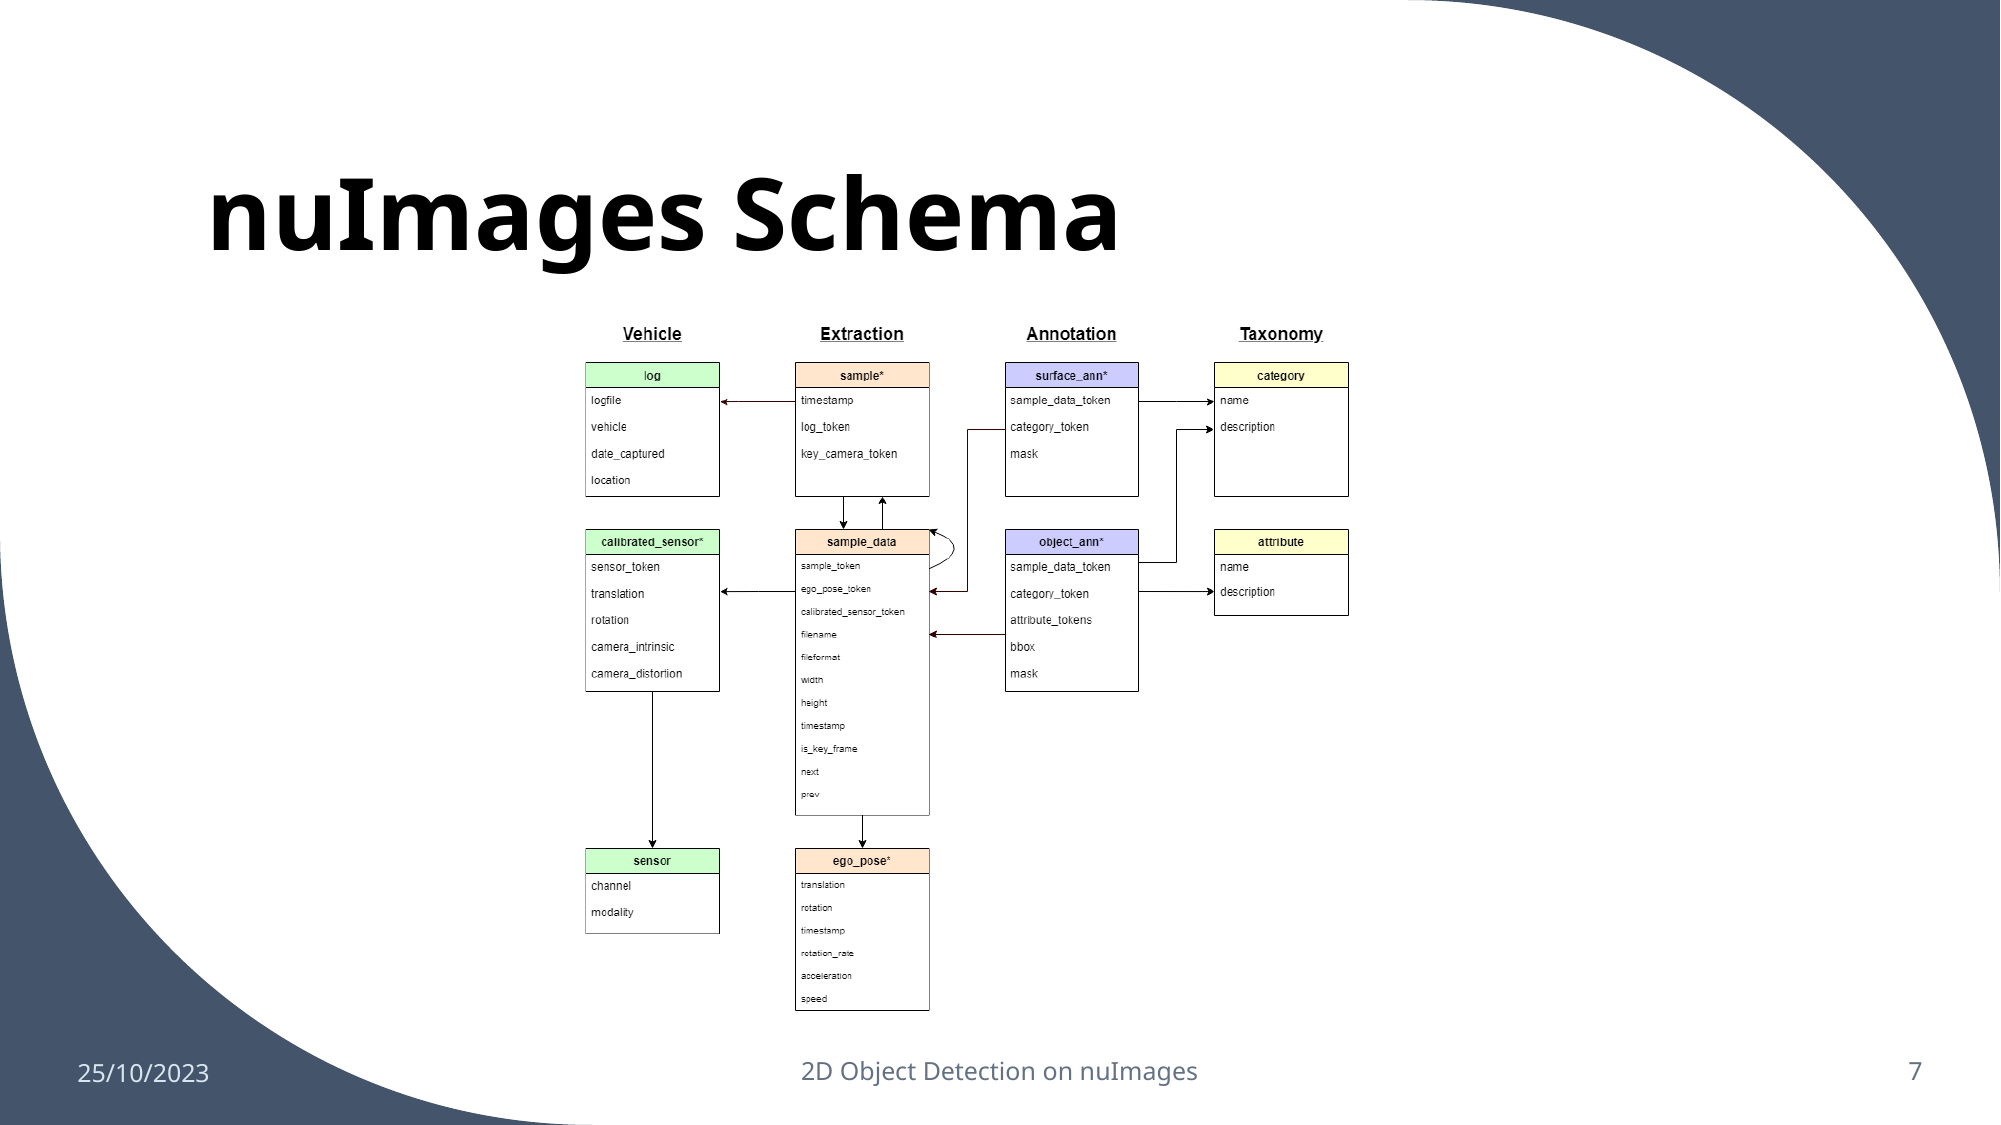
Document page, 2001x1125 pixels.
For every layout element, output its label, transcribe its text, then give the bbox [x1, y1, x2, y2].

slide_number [62, 1042, 342, 1103]
slide_number 7 [1665, 1042, 1938, 1103]
footer 2D Object Detection on nuImages [662, 1042, 1338, 1103]
picture [585, 309, 1415, 1013]
title nuImages Schema [191, 22, 1796, 280]
